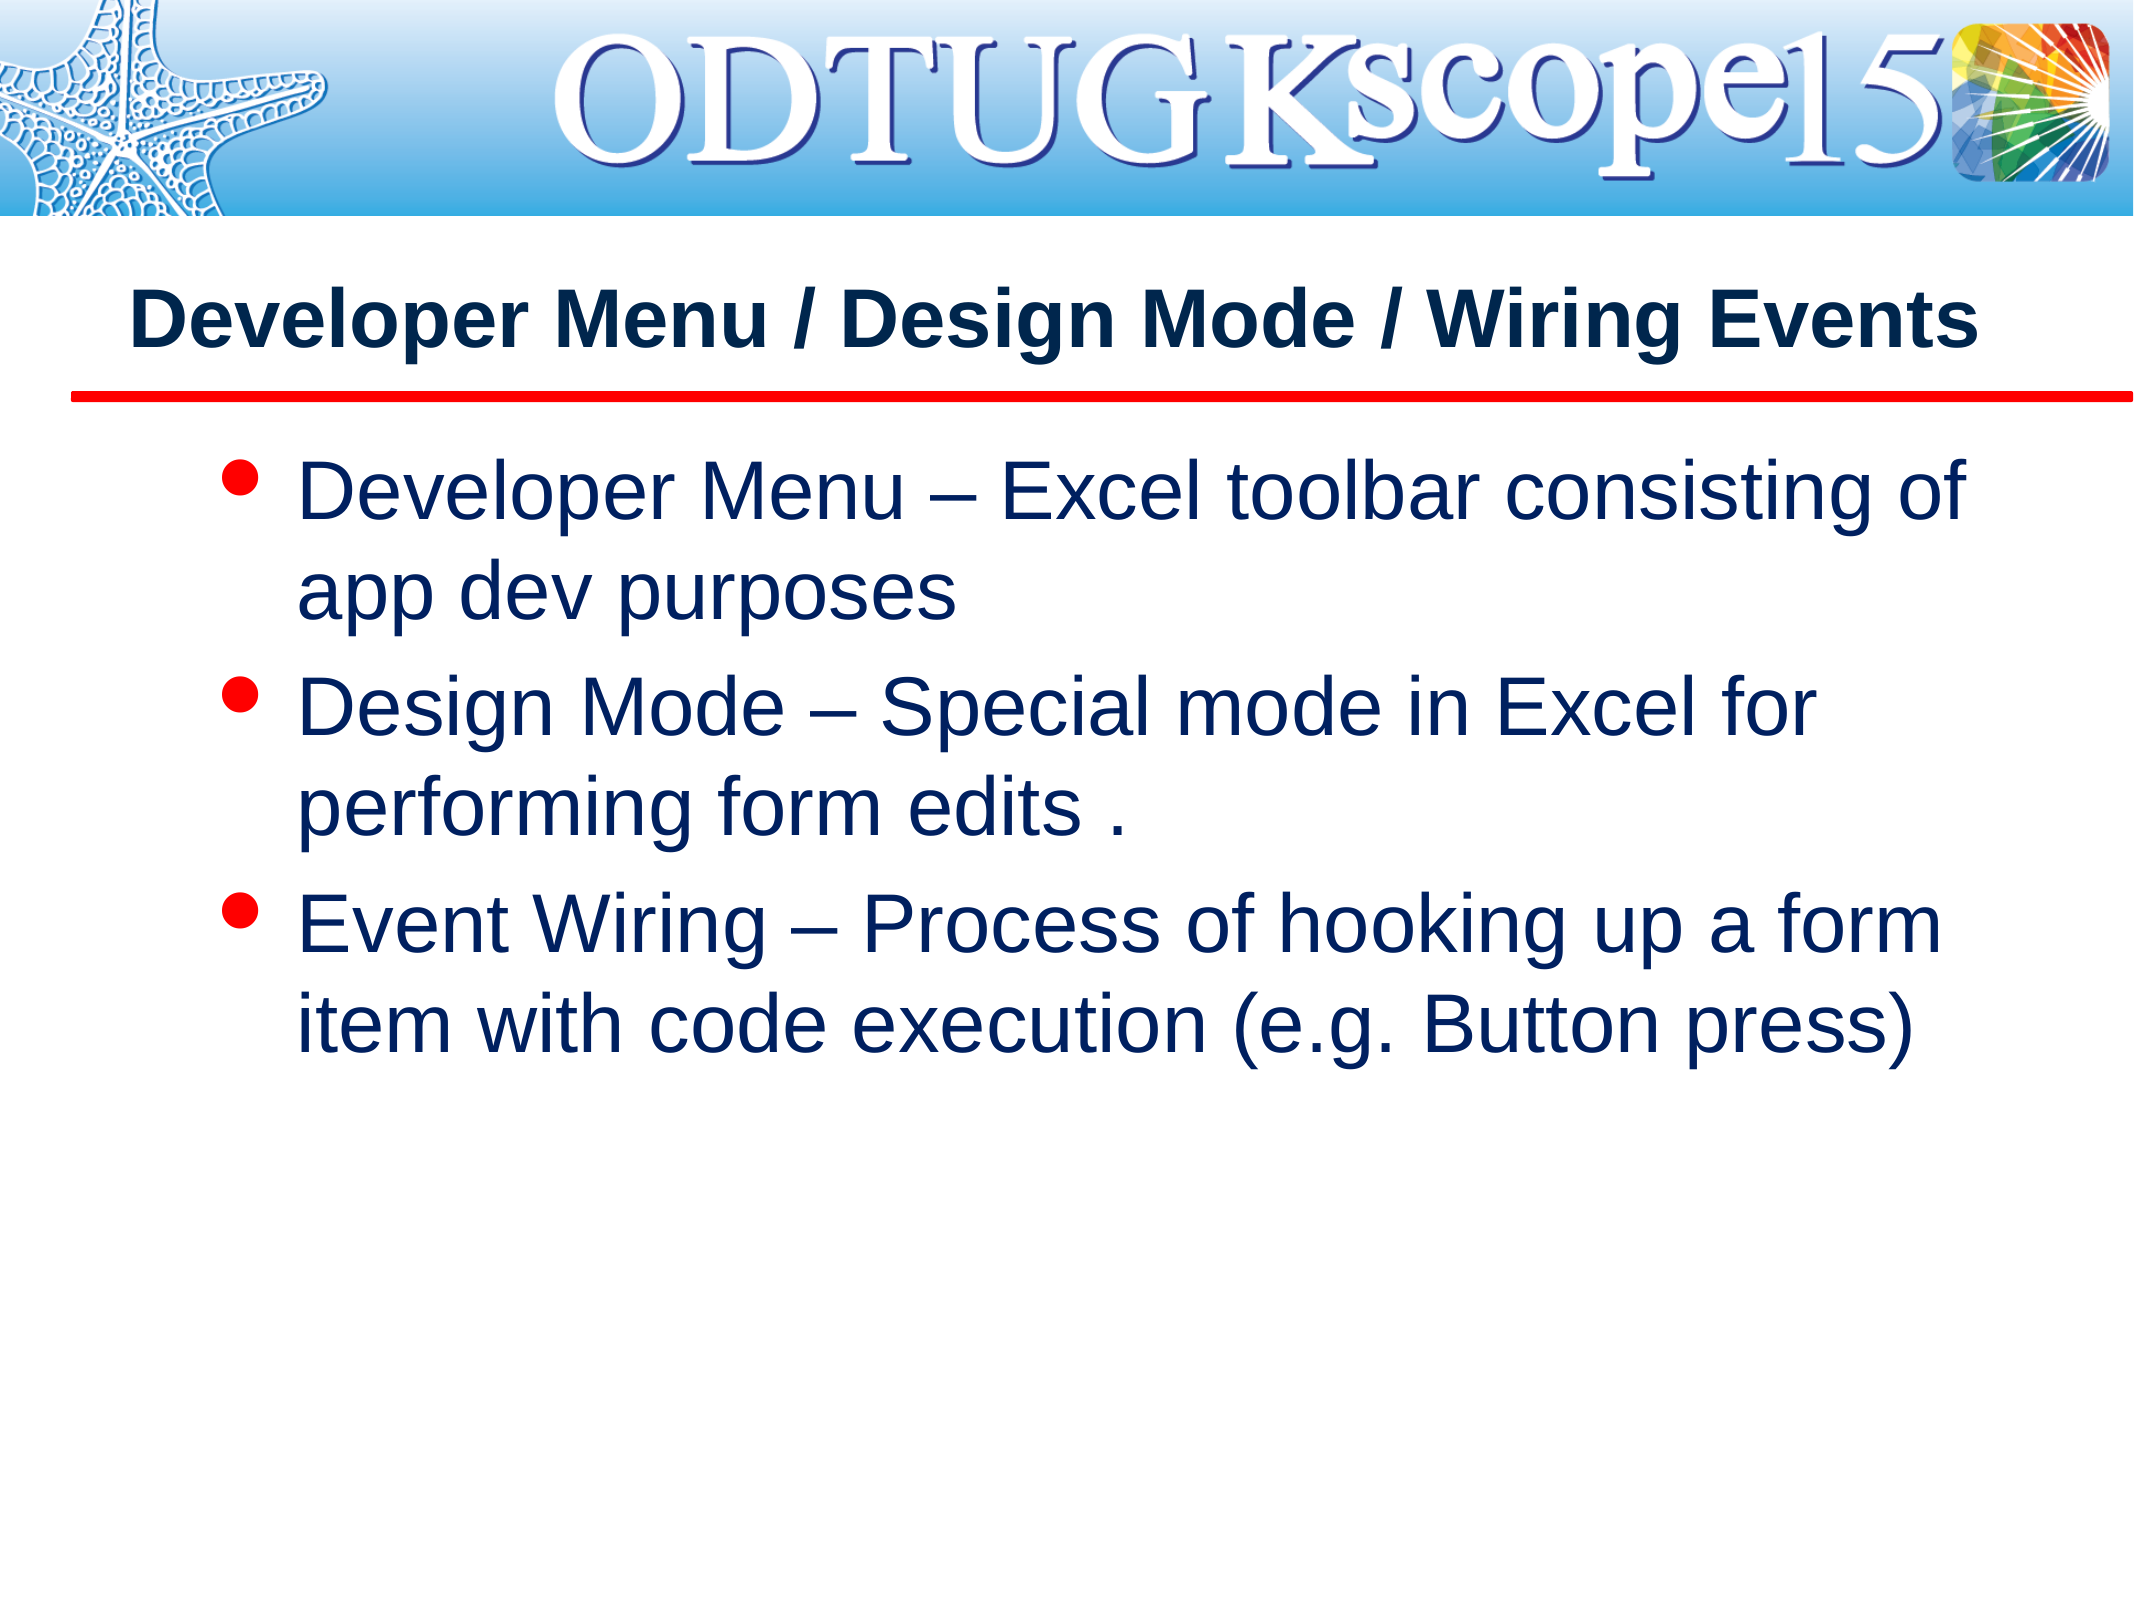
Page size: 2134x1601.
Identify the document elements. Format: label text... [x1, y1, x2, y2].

title Developer Menu / Design Mode / Wiring Events [106, 248, 2134, 392]
picture [0, 0, 2134, 216]
list Developer Menu – Excel toolbar consisting of app dev purposes Design Mode – Special mode in Excel for performing form edits . Event Wiring – Process of hooking up a form item with code execution (e.g. Button press) [195, 425, 2080, 1512]
